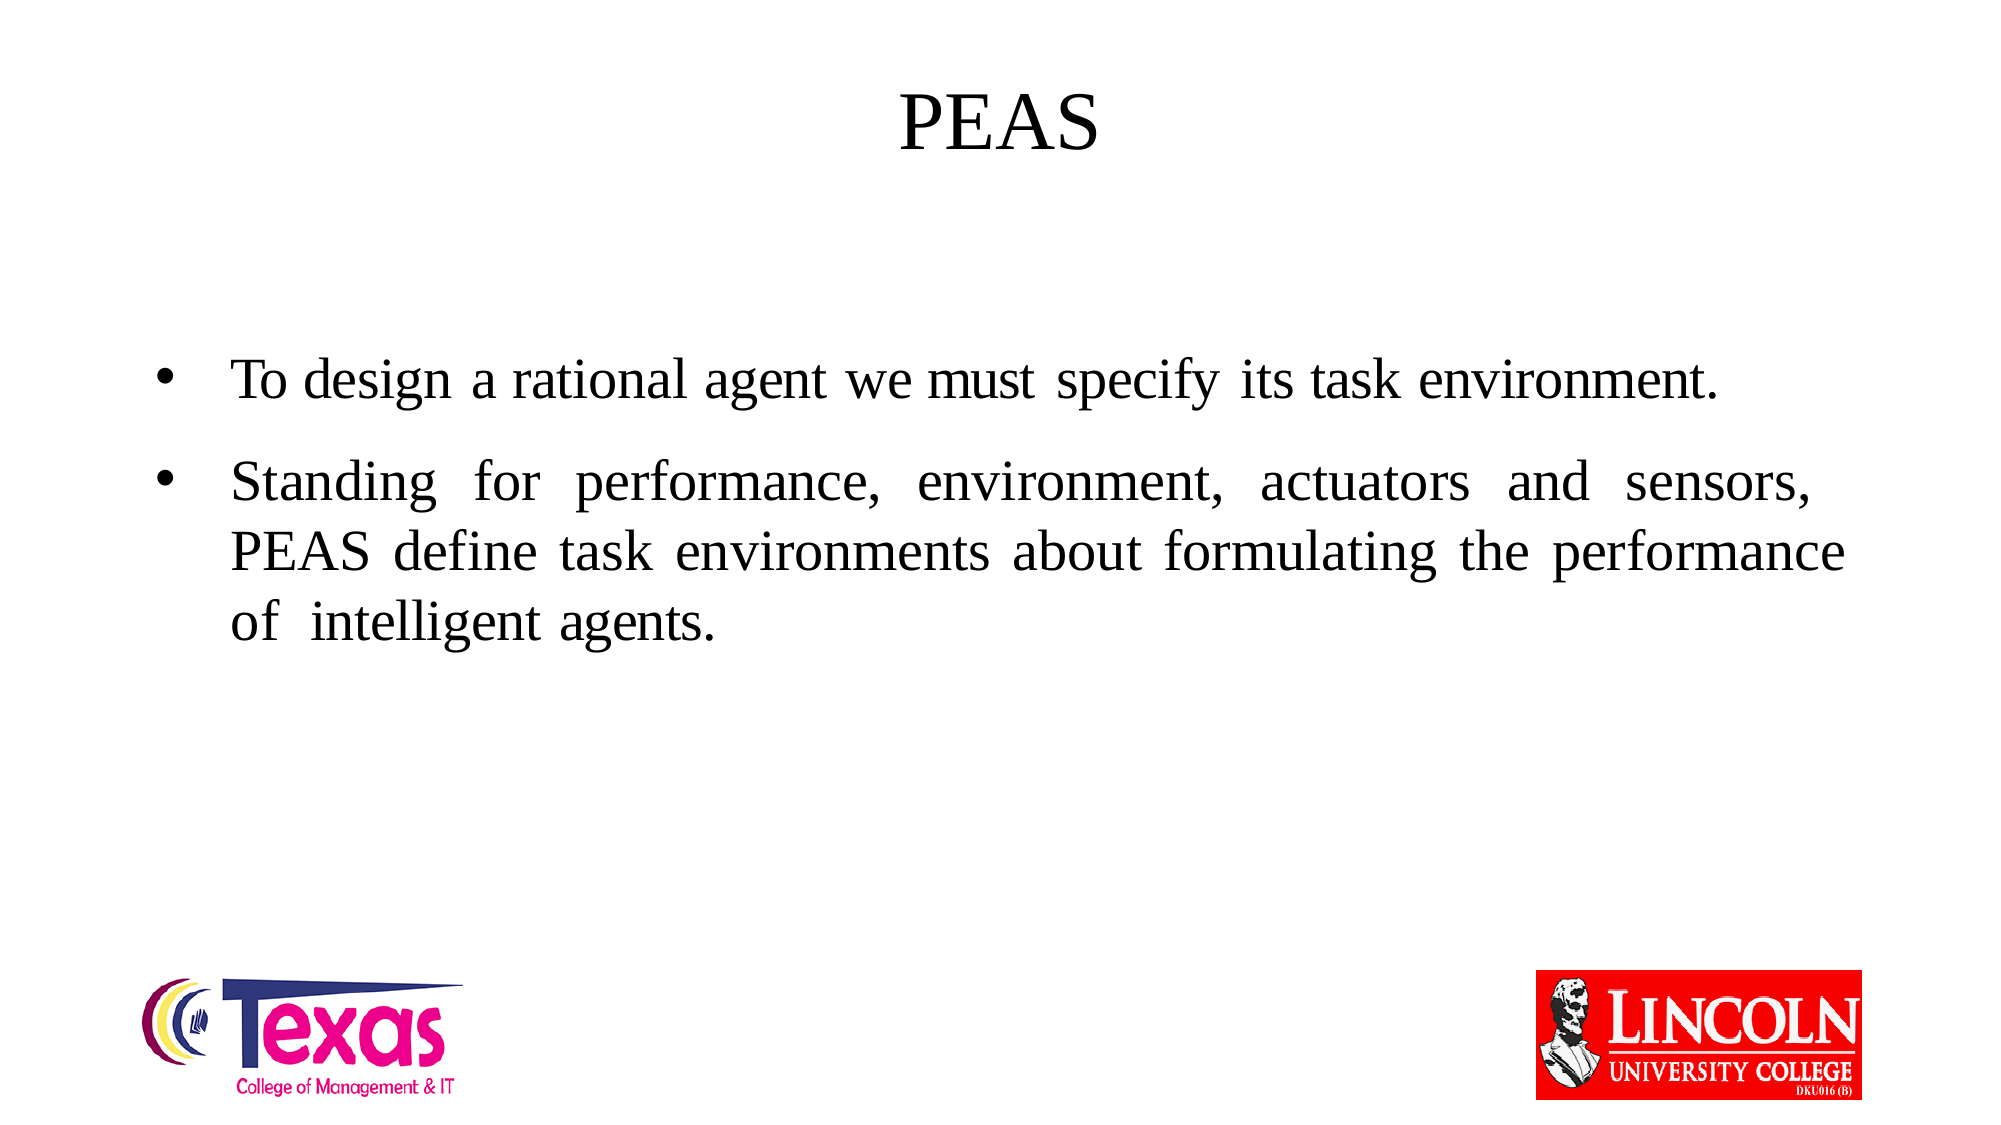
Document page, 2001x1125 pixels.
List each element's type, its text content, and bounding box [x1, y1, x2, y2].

picture [1536, 970, 1862, 1100]
list To design a rational agent we must specify its task environment. Standing for performance, environment, actuators and sensors, PEAS define task environments about formulating the performance of intelligent agents. [138, 229, 1862, 1014]
picture [138, 970, 464, 1100]
title PEAS [138, 59, 1862, 185]
